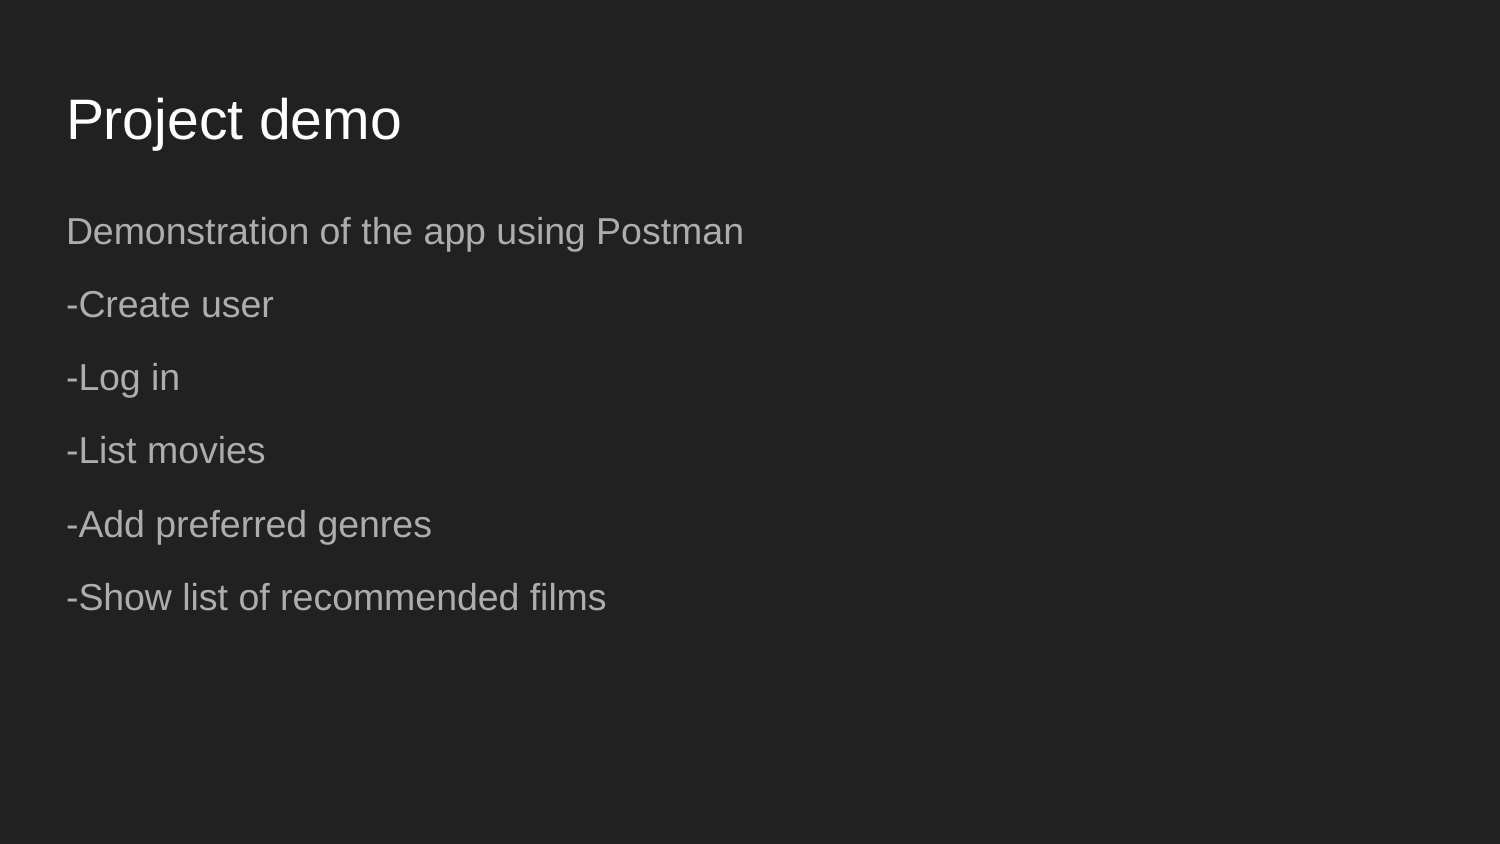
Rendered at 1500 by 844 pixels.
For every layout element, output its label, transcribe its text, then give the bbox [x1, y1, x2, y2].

title Project demo [51, 72, 1449, 167]
list Demonstration of the app using Postman -Create user -Log in -List movies -Add preferred genres -Show list of recommended films [51, 189, 1449, 750]
